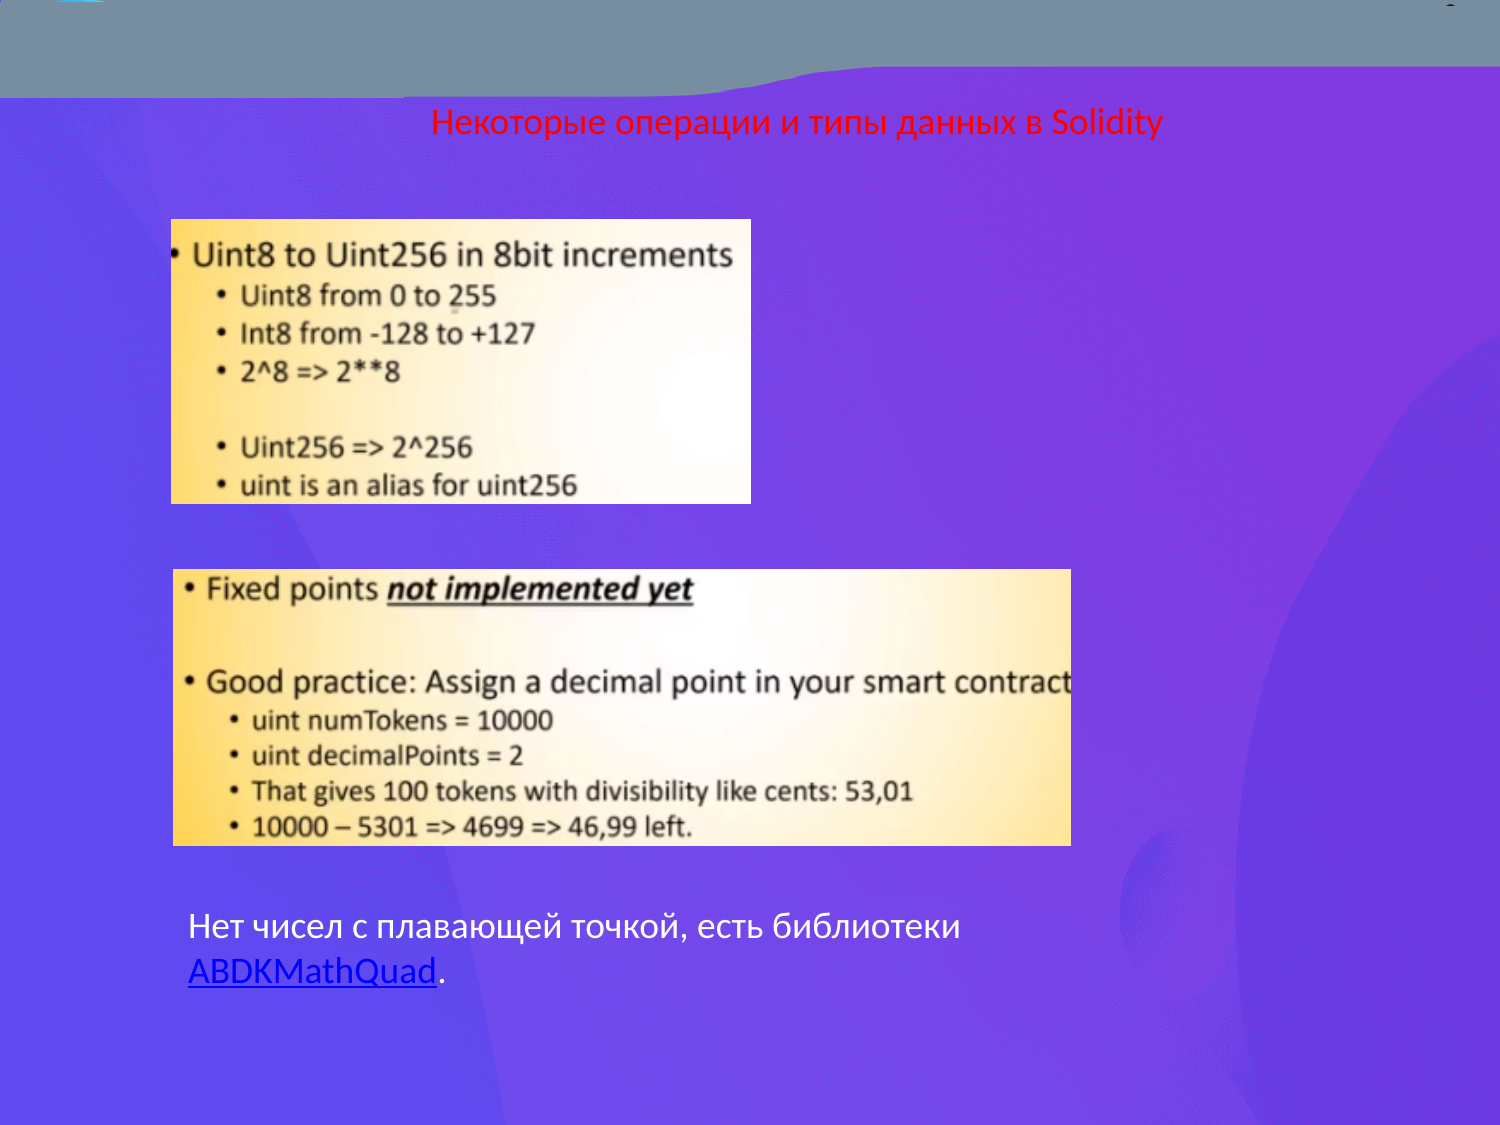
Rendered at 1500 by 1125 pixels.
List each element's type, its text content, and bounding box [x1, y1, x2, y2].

picture [0, 0, 1500, 1125]
text_box Некоторые операции и типы данных в Solidity [289, 89, 1306, 150]
text_box Нет чисел с плавающей точкой, есть библиотеки ABDKMathQuad. [173, 893, 1105, 998]
